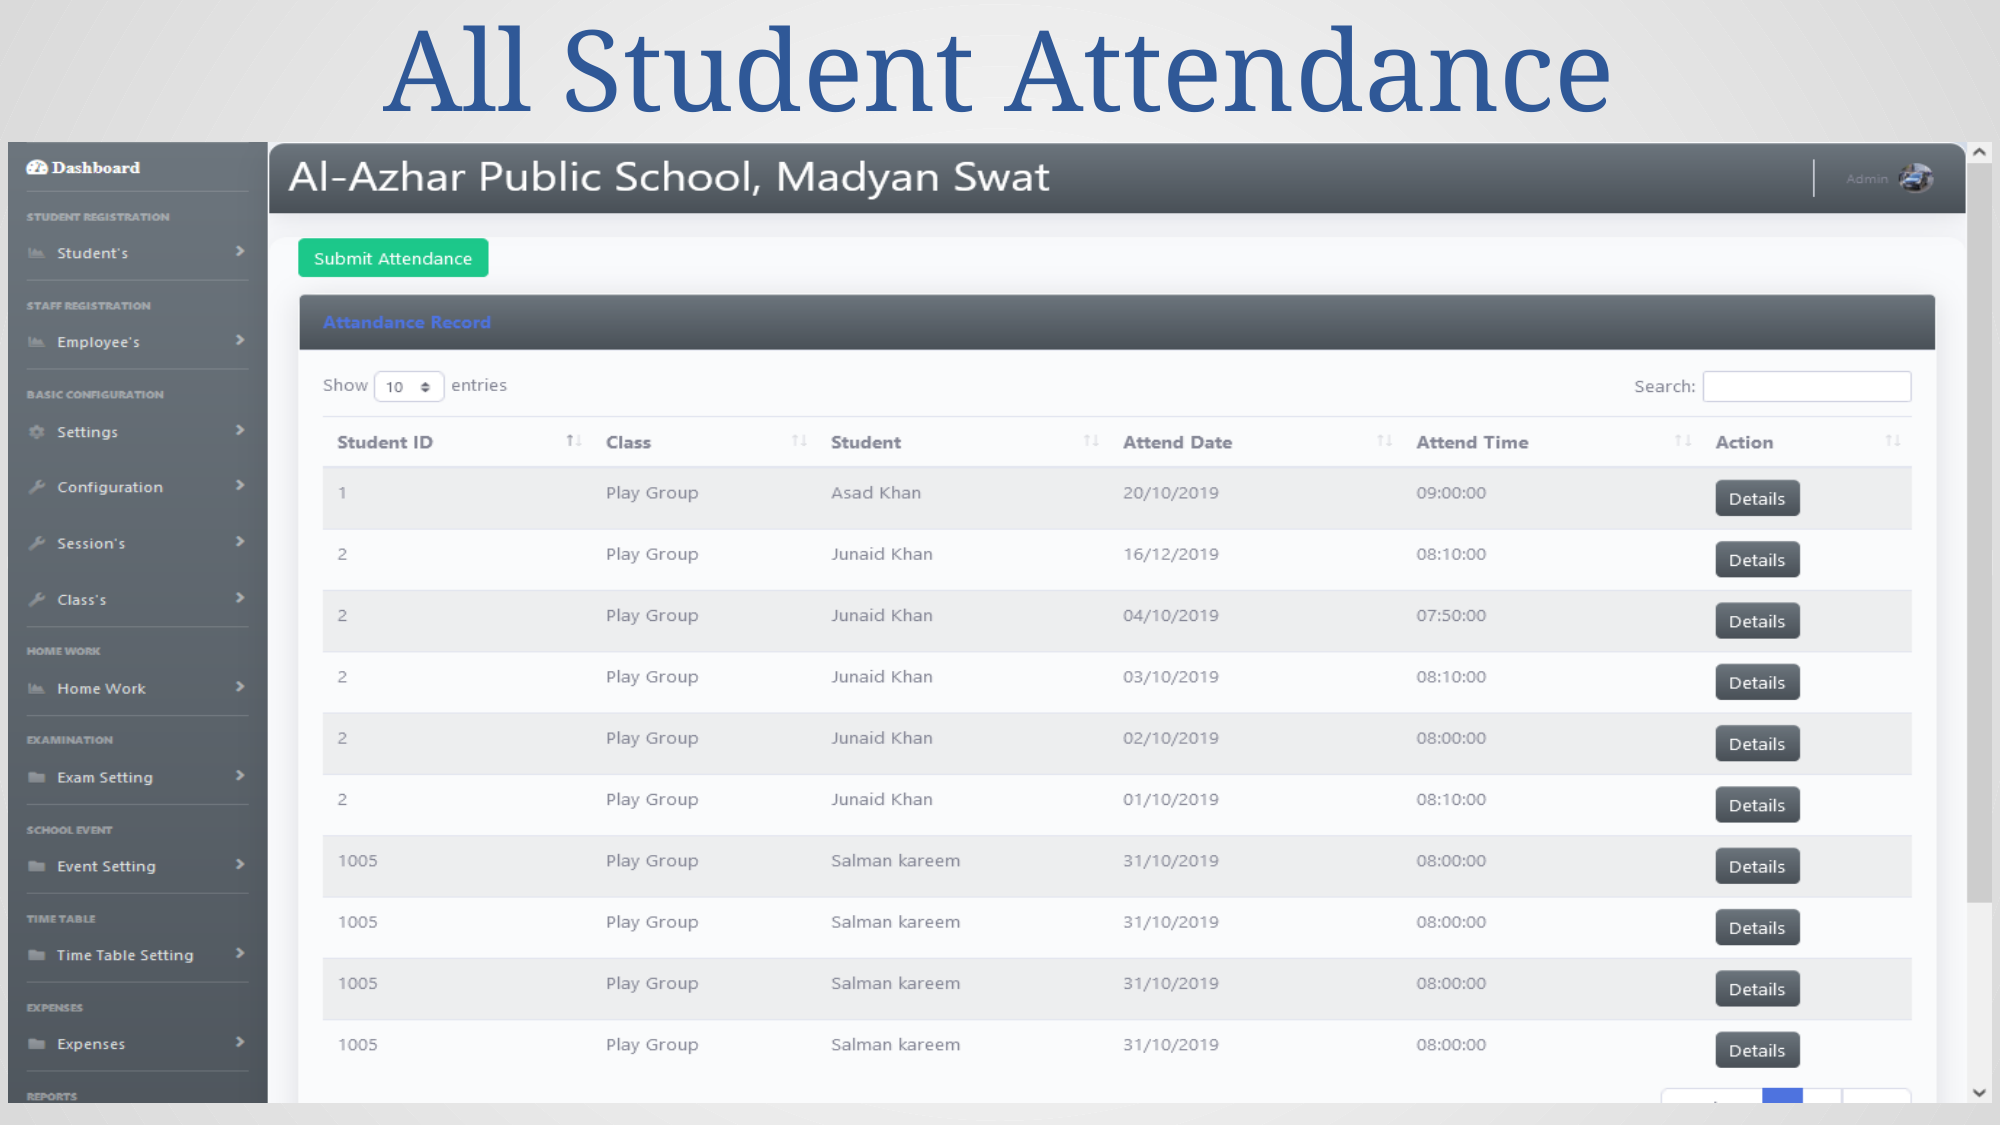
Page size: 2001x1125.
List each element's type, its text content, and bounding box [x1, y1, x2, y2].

title All Student Attendance [99, 0, 1900, 139]
picture [8, 142, 1992, 1103]
